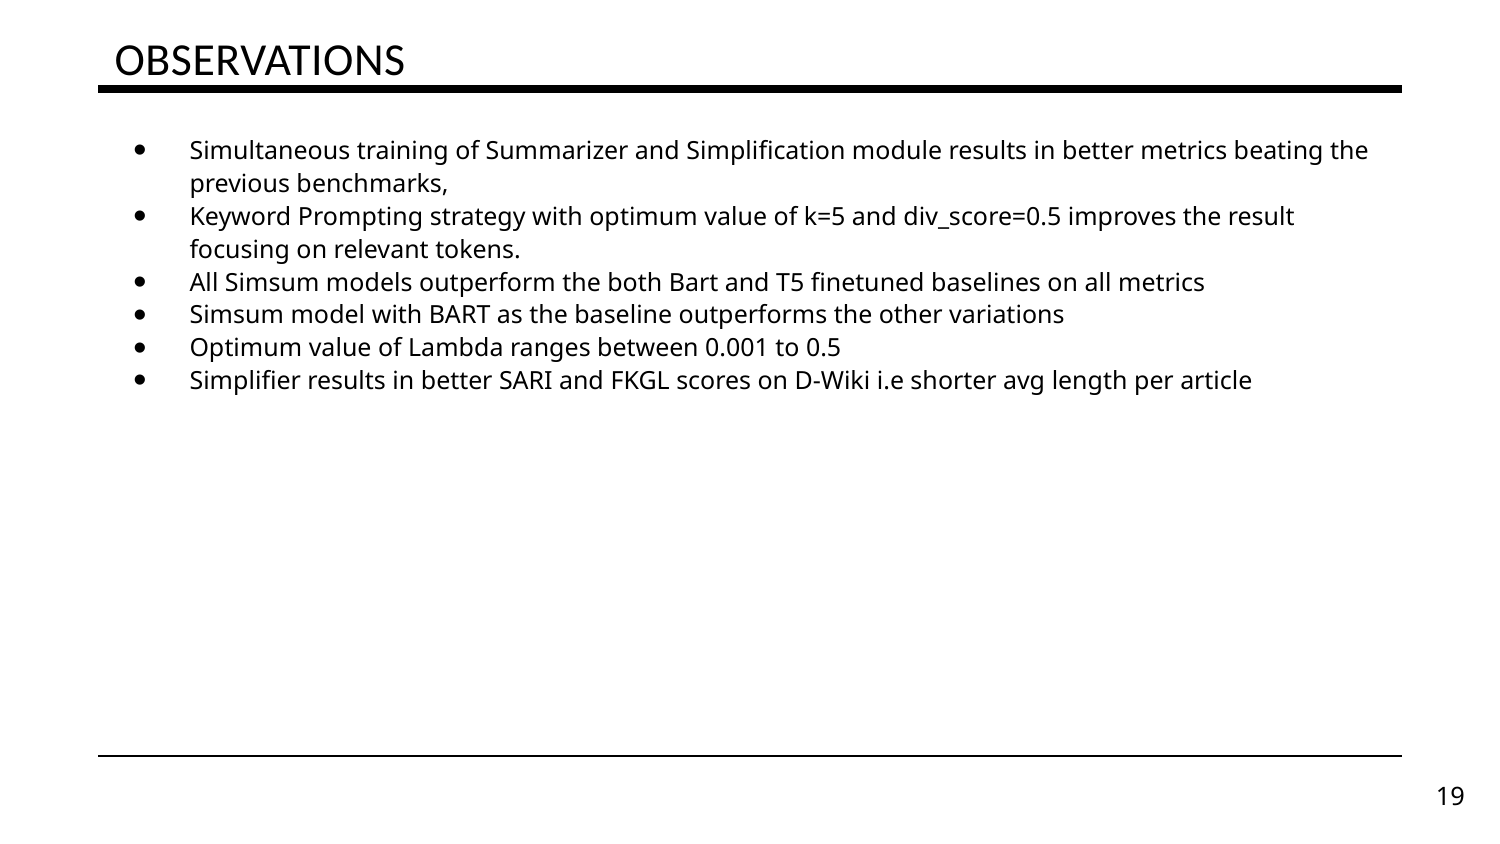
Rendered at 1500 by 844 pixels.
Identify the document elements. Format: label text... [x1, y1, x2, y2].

list Simultaneous training of Summarizer and Simplification module results in better metrics beating the previous benchmarks, Keyword Prompting strategy with optimum value of k=5 and div_score=0.5 improves the result focusing on relevant tokens. All Simsum models outperform the both Bart and T5 finetuned baselines on all metrics Simsum model with BART as the baseline outperforms the other variations Optimum value of Lambda ranges between 0.001 to 0.5 Simplifier results in better SARI and FKGL scores on D-Wiki i.e shorter avg length per article [99, 116, 1405, 678]
title Observations [99, 14, 1405, 94]
slide_number 19 [1389, 764, 1480, 830]
